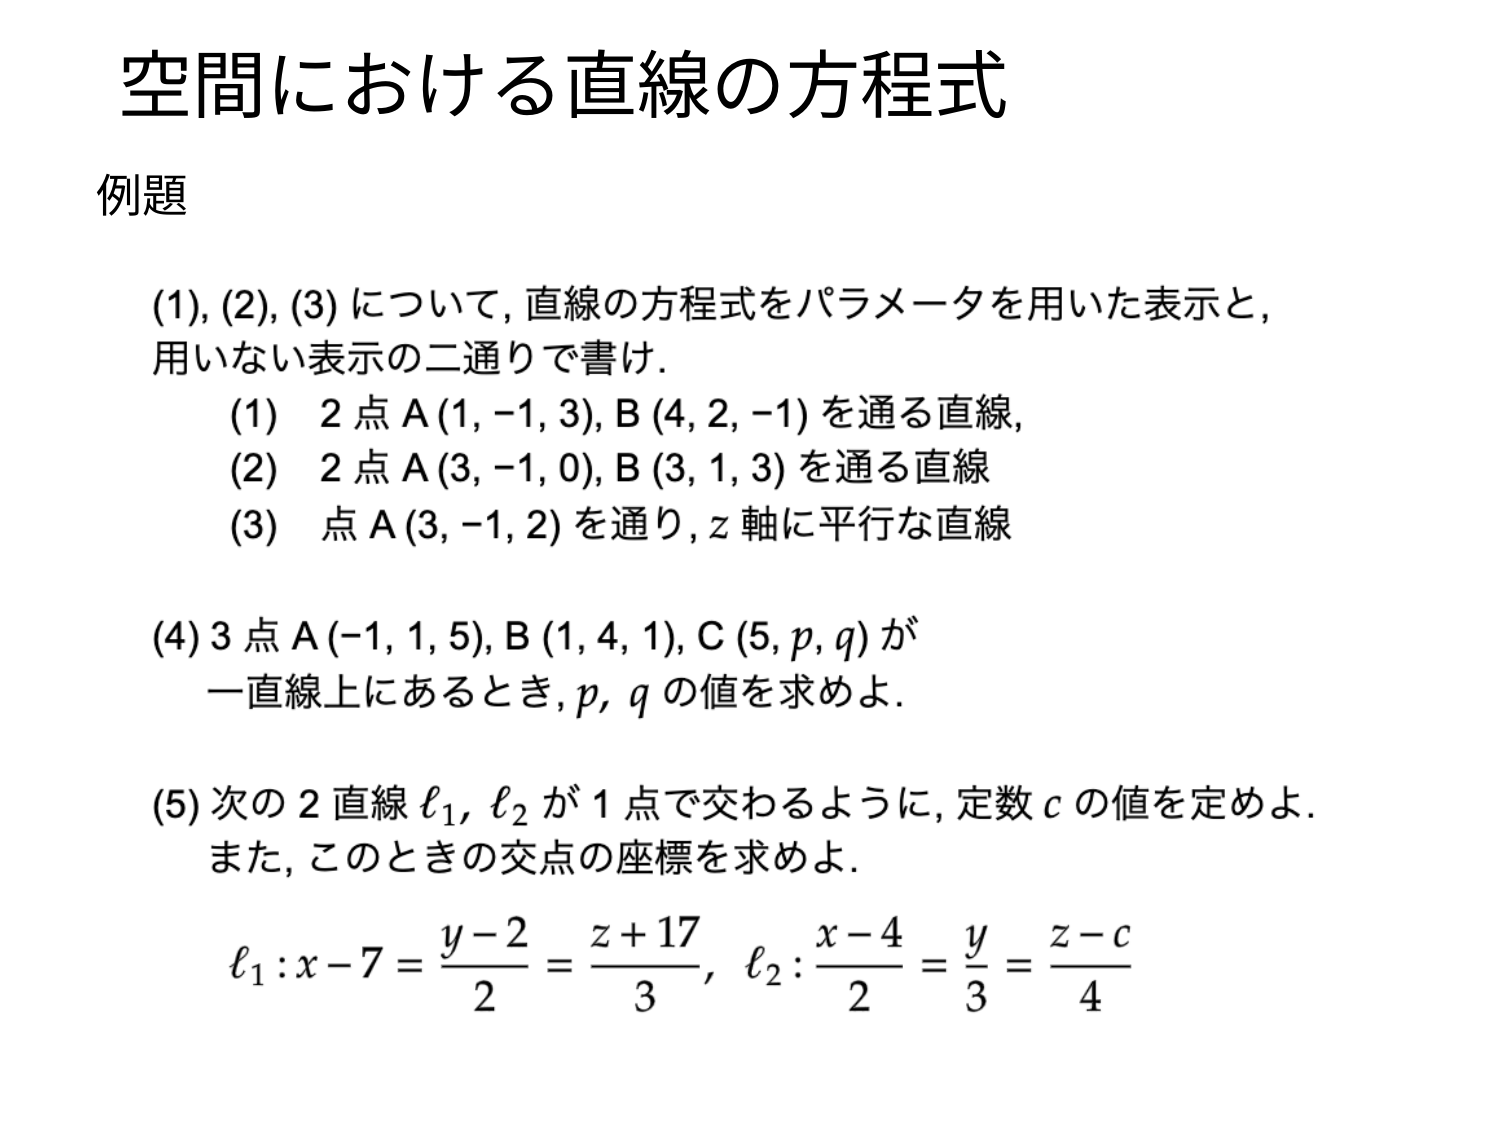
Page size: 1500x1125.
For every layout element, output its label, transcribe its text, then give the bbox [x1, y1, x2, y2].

picture [121, 277, 1379, 1016]
title 空間における直線の方程式 [103, 40, 1397, 137]
text_box 例題 [81, 159, 303, 229]
